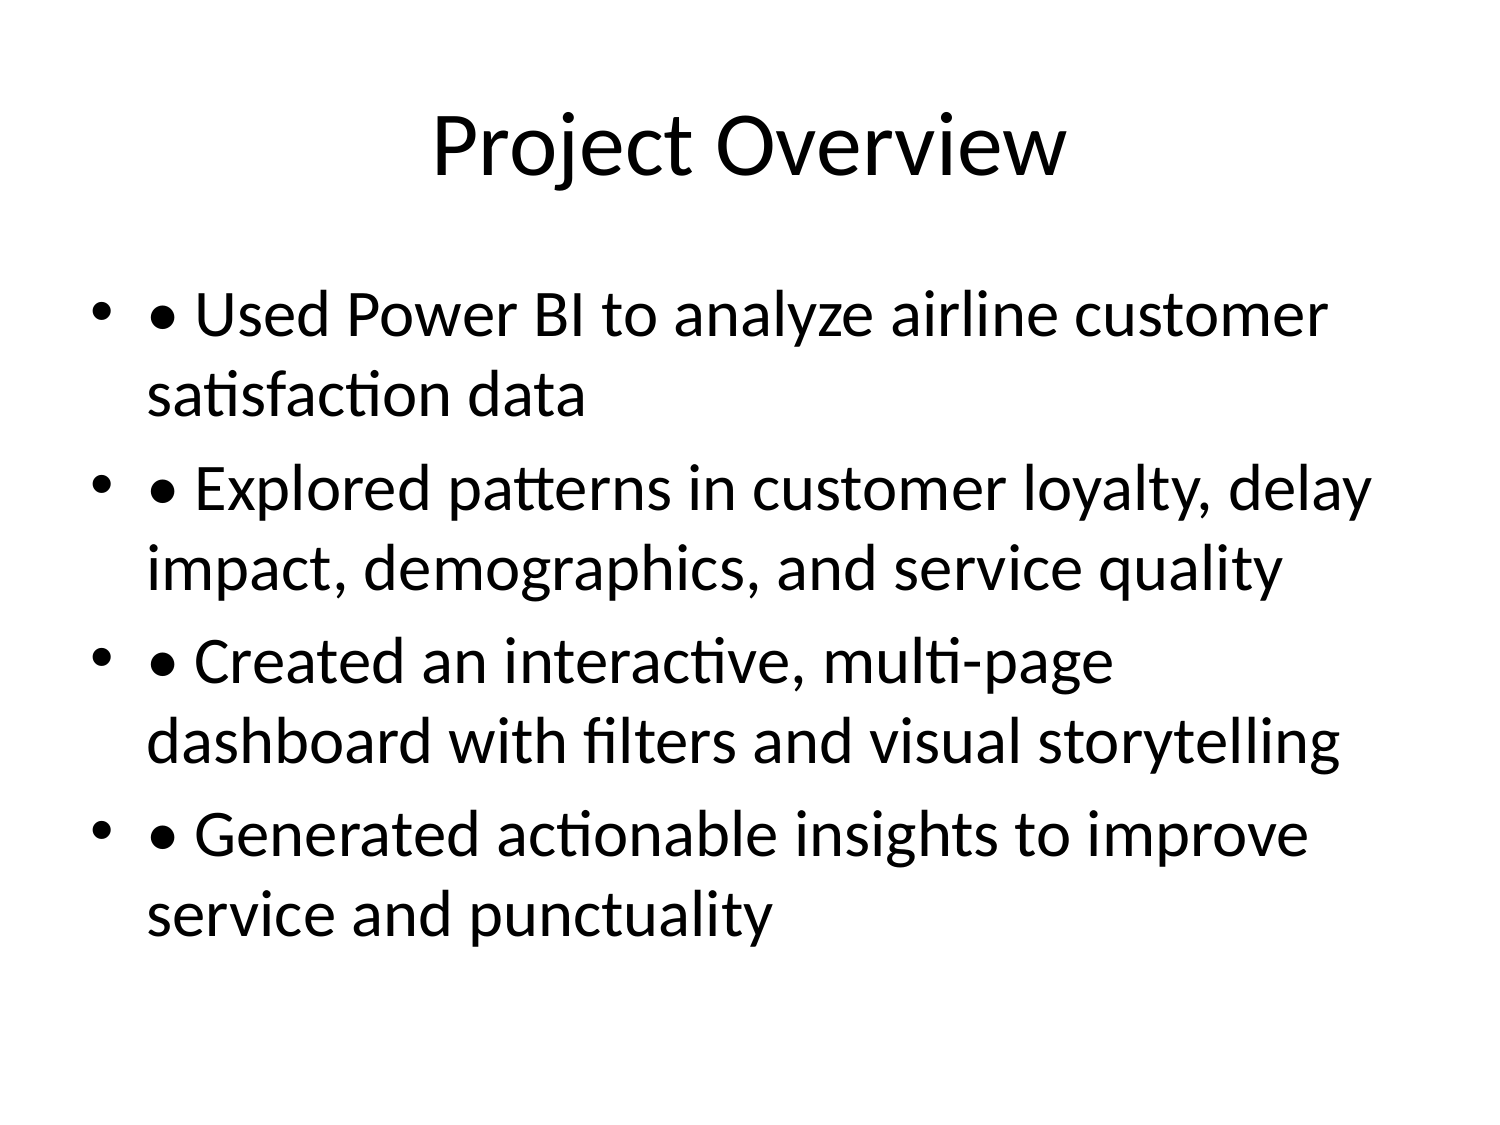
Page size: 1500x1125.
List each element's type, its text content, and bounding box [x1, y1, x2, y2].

title Project Overview [75, 45, 1425, 233]
list • Used Power BI to analyze airline customer satisfaction data • Explored patterns in customer loyalty, delay impact, demographics, and service quality • Created an interactive, multi-page dashboard with filters and visual storytelling • Generated actionable insights to improve service and punctuality [75, 262, 1425, 1005]
